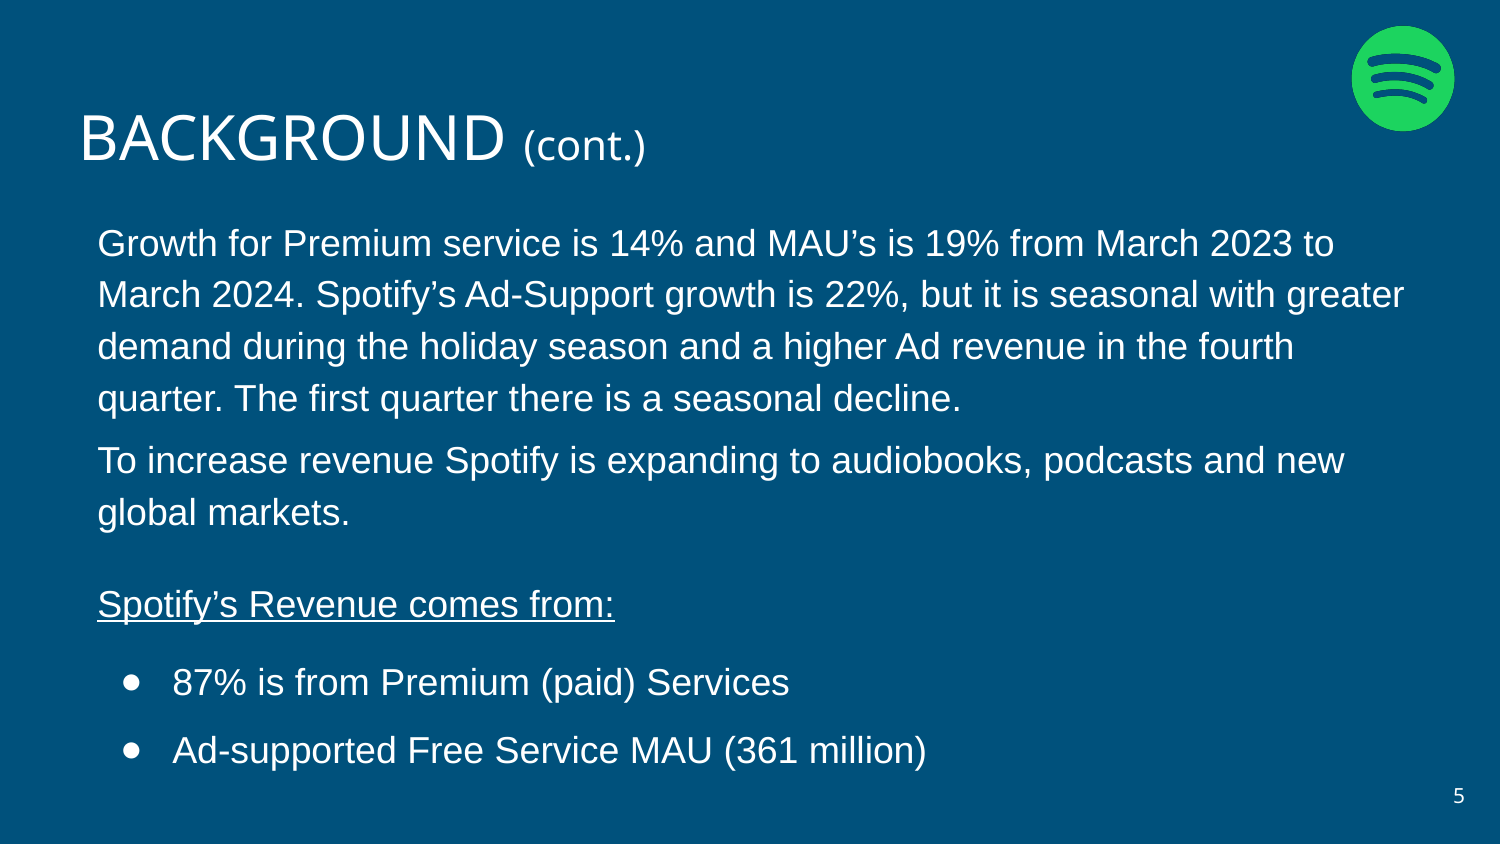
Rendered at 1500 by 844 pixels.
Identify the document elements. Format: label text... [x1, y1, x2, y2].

slide_number ‹#› [1389, 764, 1480, 830]
title BACKGROUND (cont.) [63, 75, 1437, 188]
picture [1352, 26, 1454, 131]
text_box Growth for Premium service is 14% and MAU’s is 19% from March 2023 to March 2024. Spotify’s Ad-Support growth is 22%, but it is seasonal with greater demand during the holiday season and a higher Ad revenue in the fourth quarter. The first quarter there is a seasonal decline. To increase revenue Spotify is expanding to audiobooks, podcasts and new global markets. Spotify’s Revenue comes from: 87% is from Premium (paid) Services Ad-supported Free Service MAU (361 million) [82, 196, 1431, 767]
